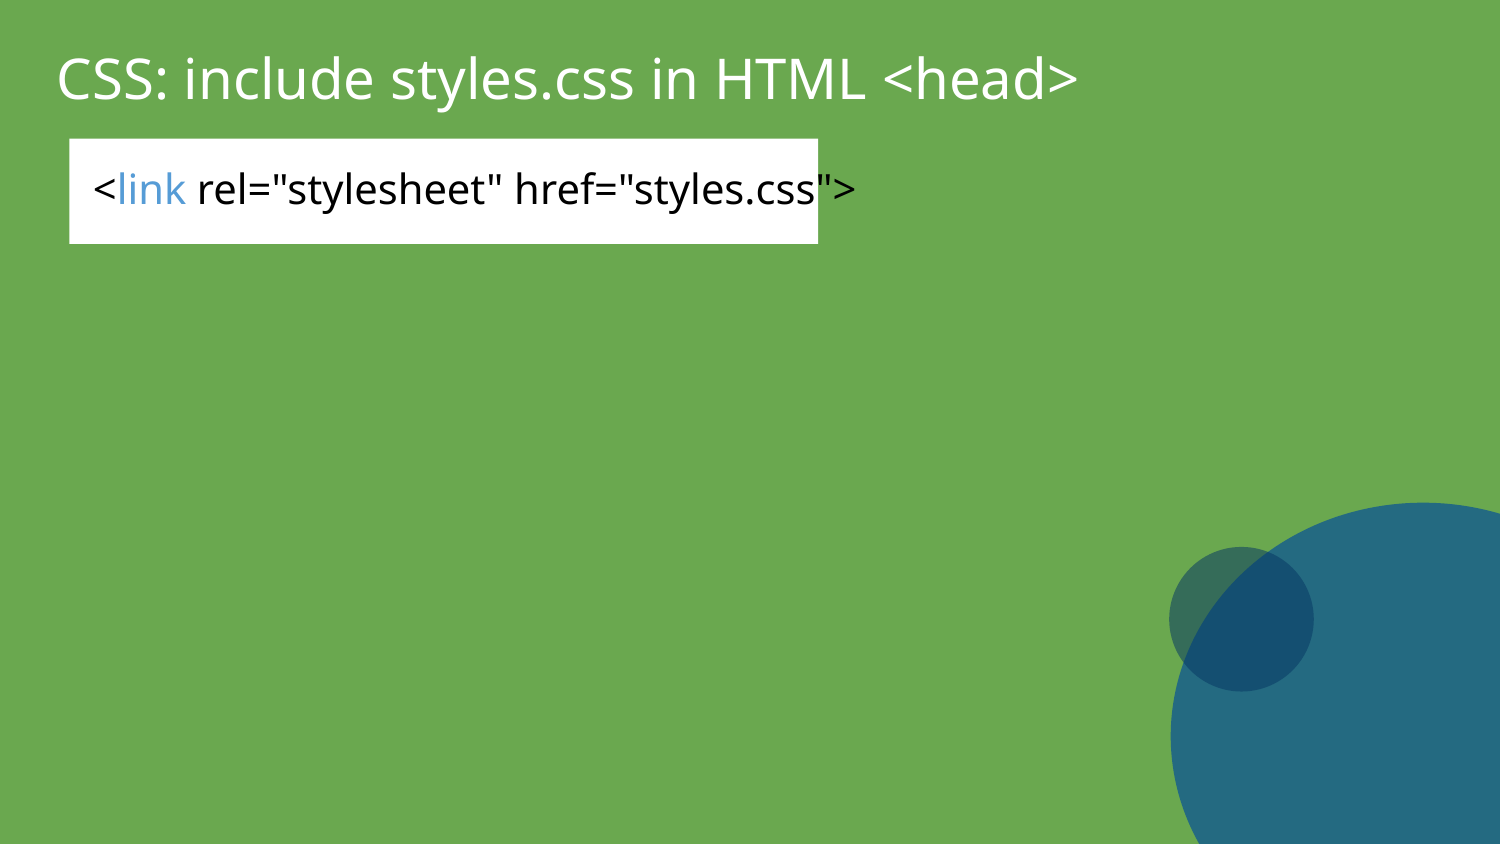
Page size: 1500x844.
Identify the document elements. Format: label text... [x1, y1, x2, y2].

text_box CSS: include styles.css in HTML <head> [41, 28, 1156, 113]
text_box [69, 138, 819, 244]
text_box [1169, 546, 1314, 692]
text_box [1170, 502, 1500, 844]
text_box <link rel="stylesheet" href="styles.css"> [77, 147, 946, 211]
